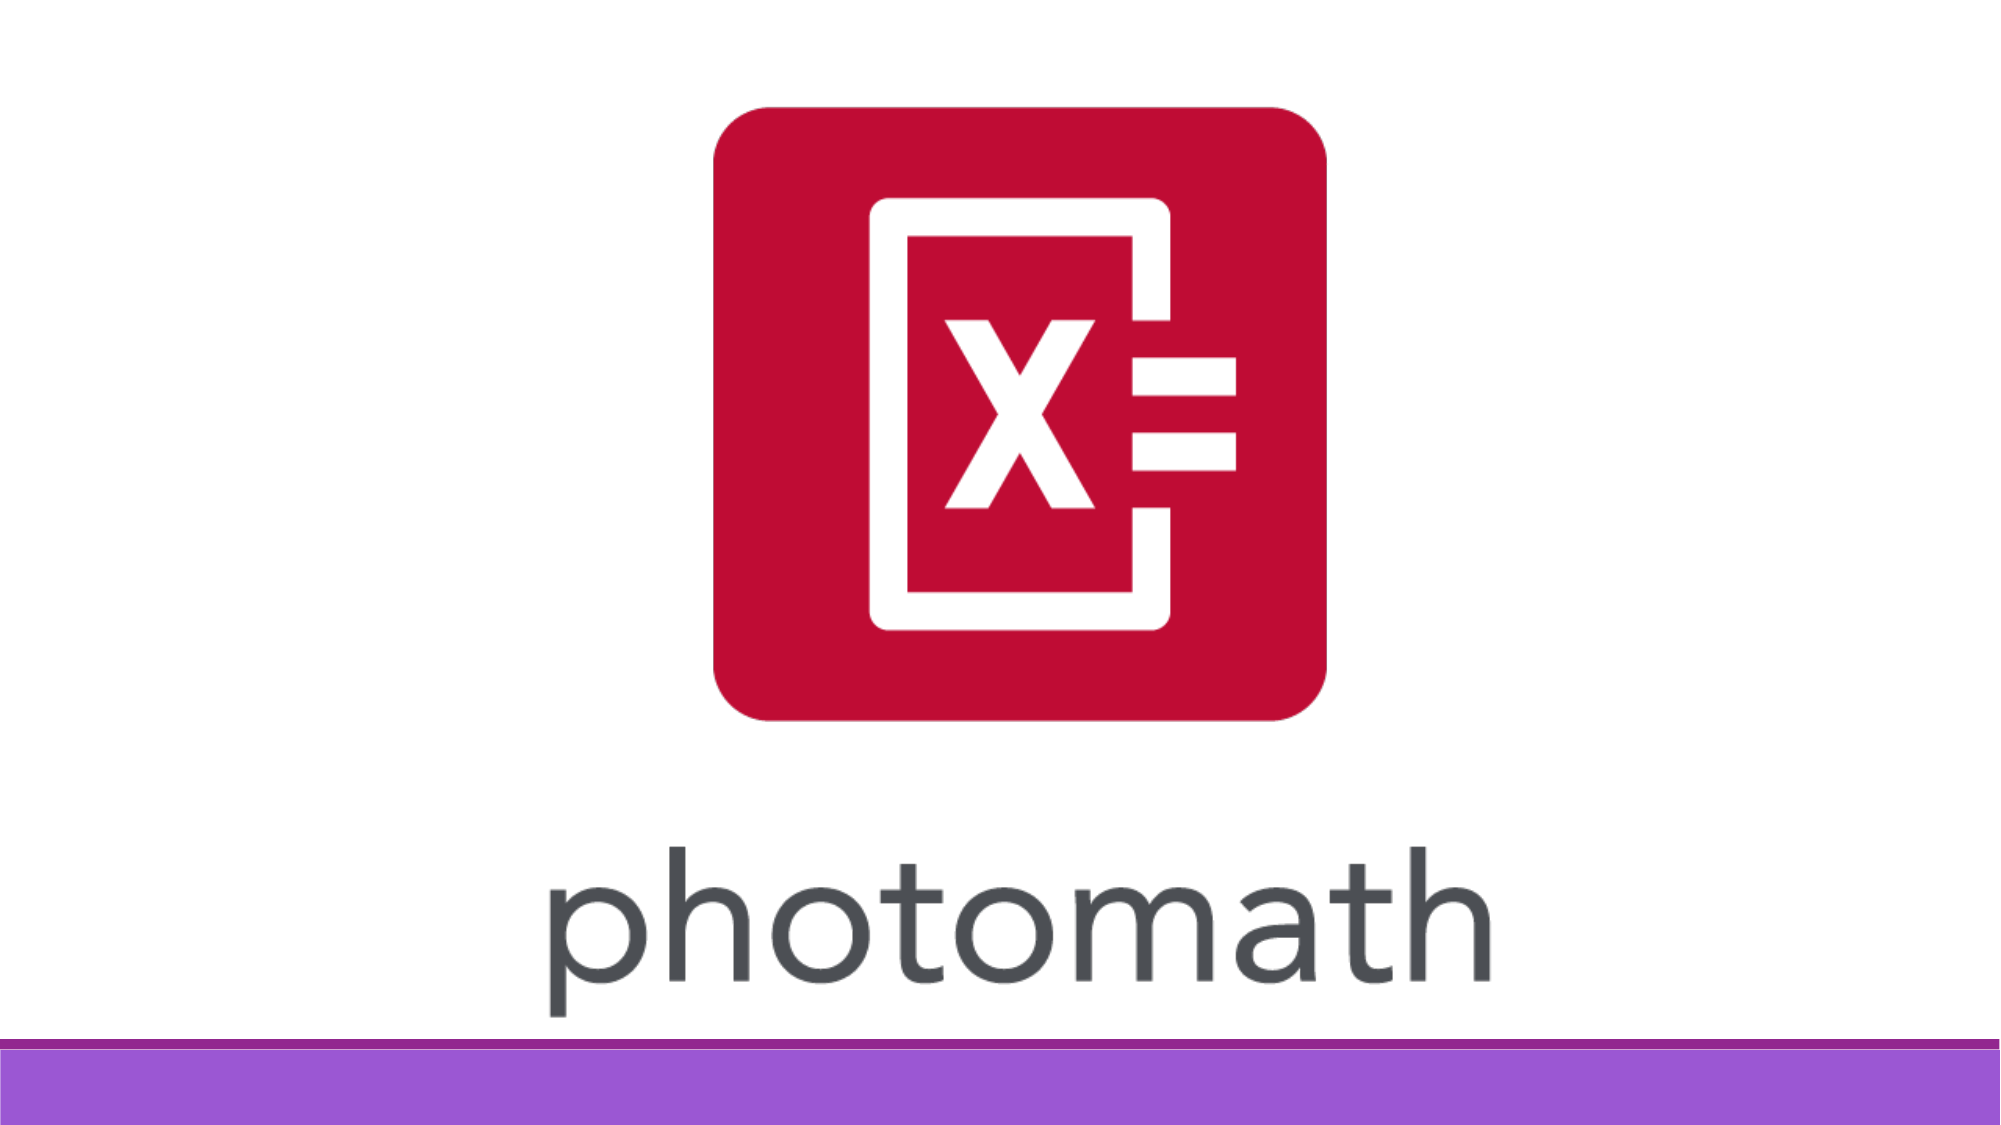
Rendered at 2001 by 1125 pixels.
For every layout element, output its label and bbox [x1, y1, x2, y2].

picture [432, 11, 1568, 1114]
